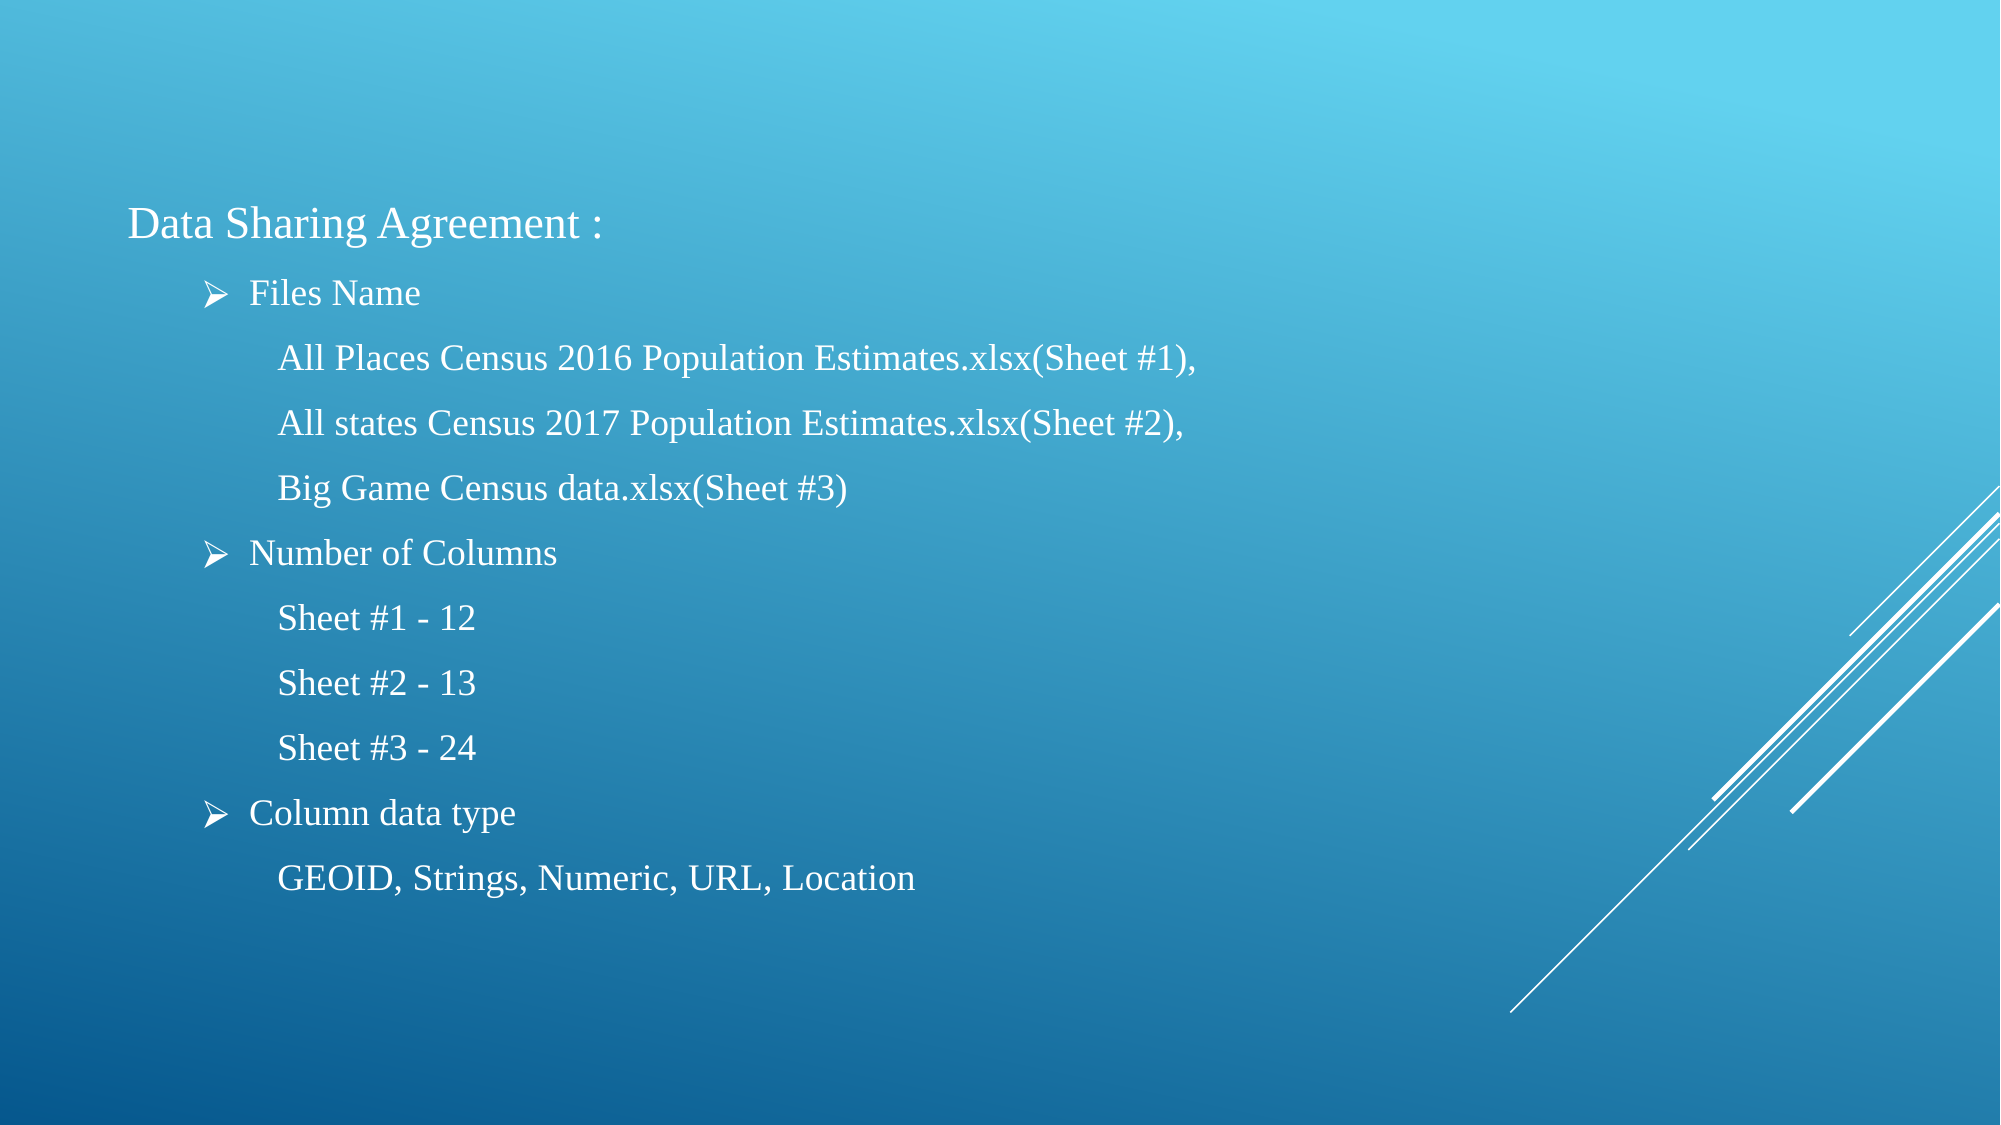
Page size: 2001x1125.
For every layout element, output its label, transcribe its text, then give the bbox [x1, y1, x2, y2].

list Data Sharing Agreement : Files Name All Places Census 2016 Population Estimates.xlsx(Sheet #1), All states Census 2017 Population Estimates.xlsx(Sheet #2), Big Game Census data.xlsx(Sheet #3) Number of Columns Sheet #1 - 12 Sheet #2 - 13 Sheet #3 - 24 Column data type GEOID, Strings, Numeric, URL, Location [112, 112, 1513, 1050]
